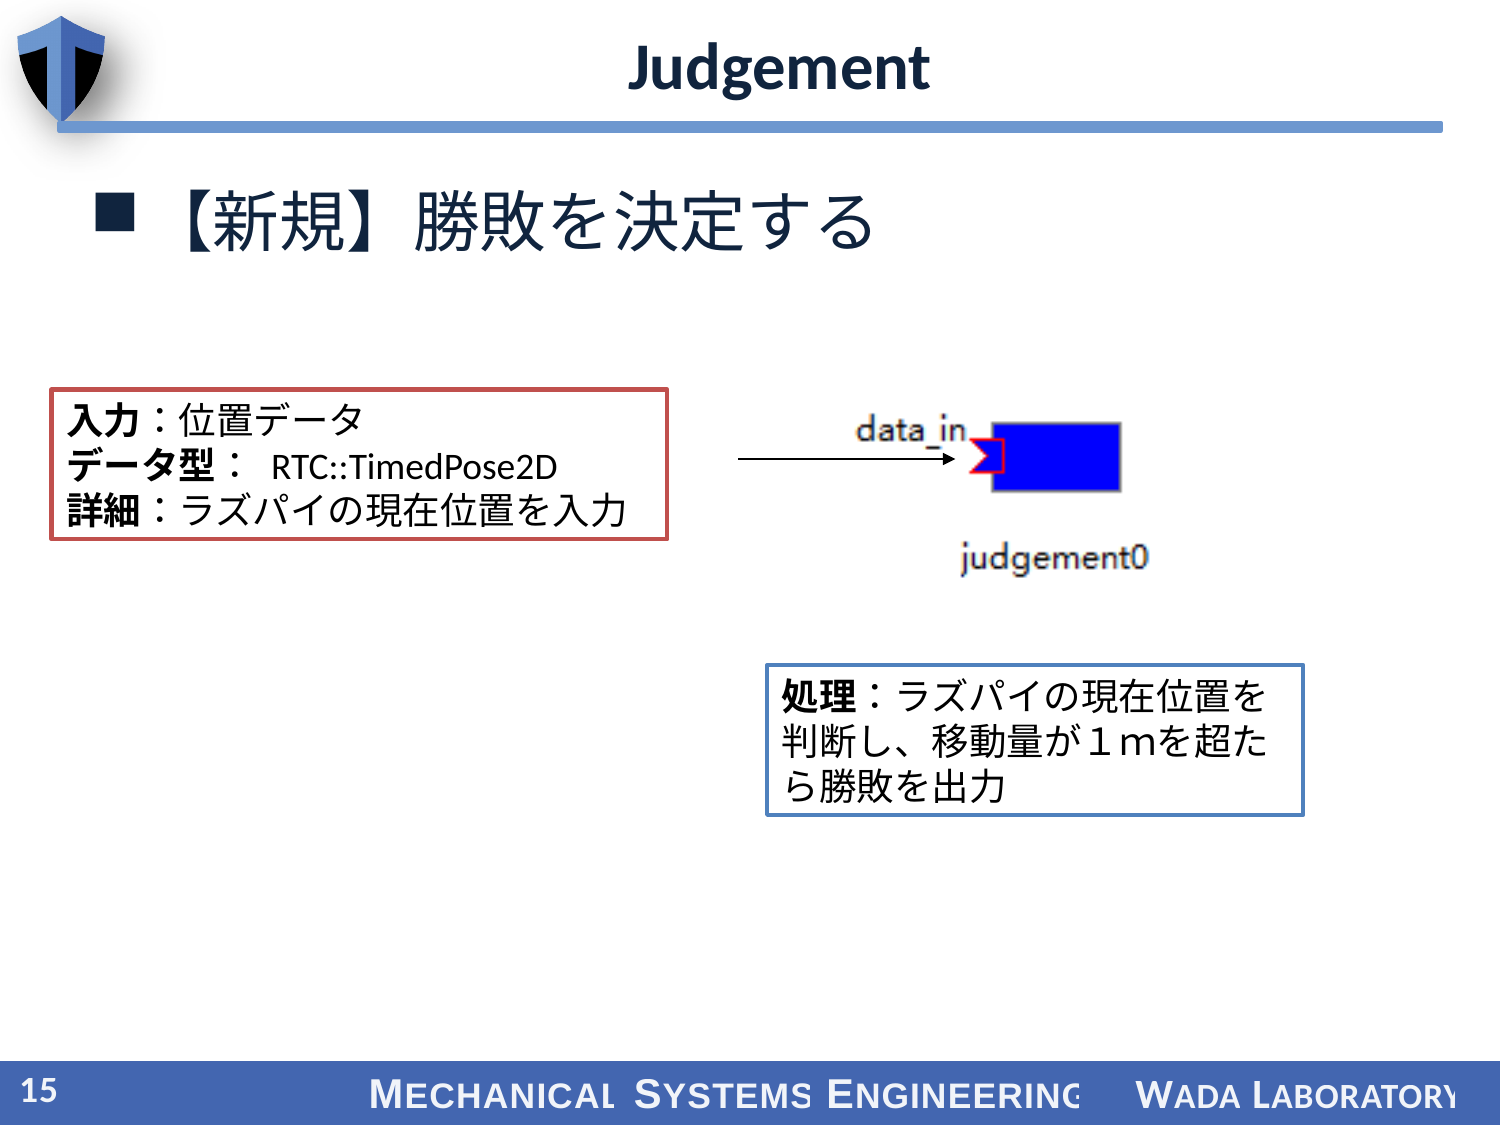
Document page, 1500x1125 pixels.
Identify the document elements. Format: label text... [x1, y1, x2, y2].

picture [4, 3, 120, 123]
text_box 処理：ラズパイの現在位置を判断し、移動量が１ｍを超たら勝敗を出力 [765, 663, 1305, 817]
text_box 入力：位置データ データ型： RTC::TimedPose2D 詳細：ラズパイの現在位置を入力 [49, 387, 669, 541]
title Judgement [135, 13, 1425, 112]
picture [780, 352, 1291, 635]
list 【新規】勝敗を決定する [75, 172, 1425, 1041]
